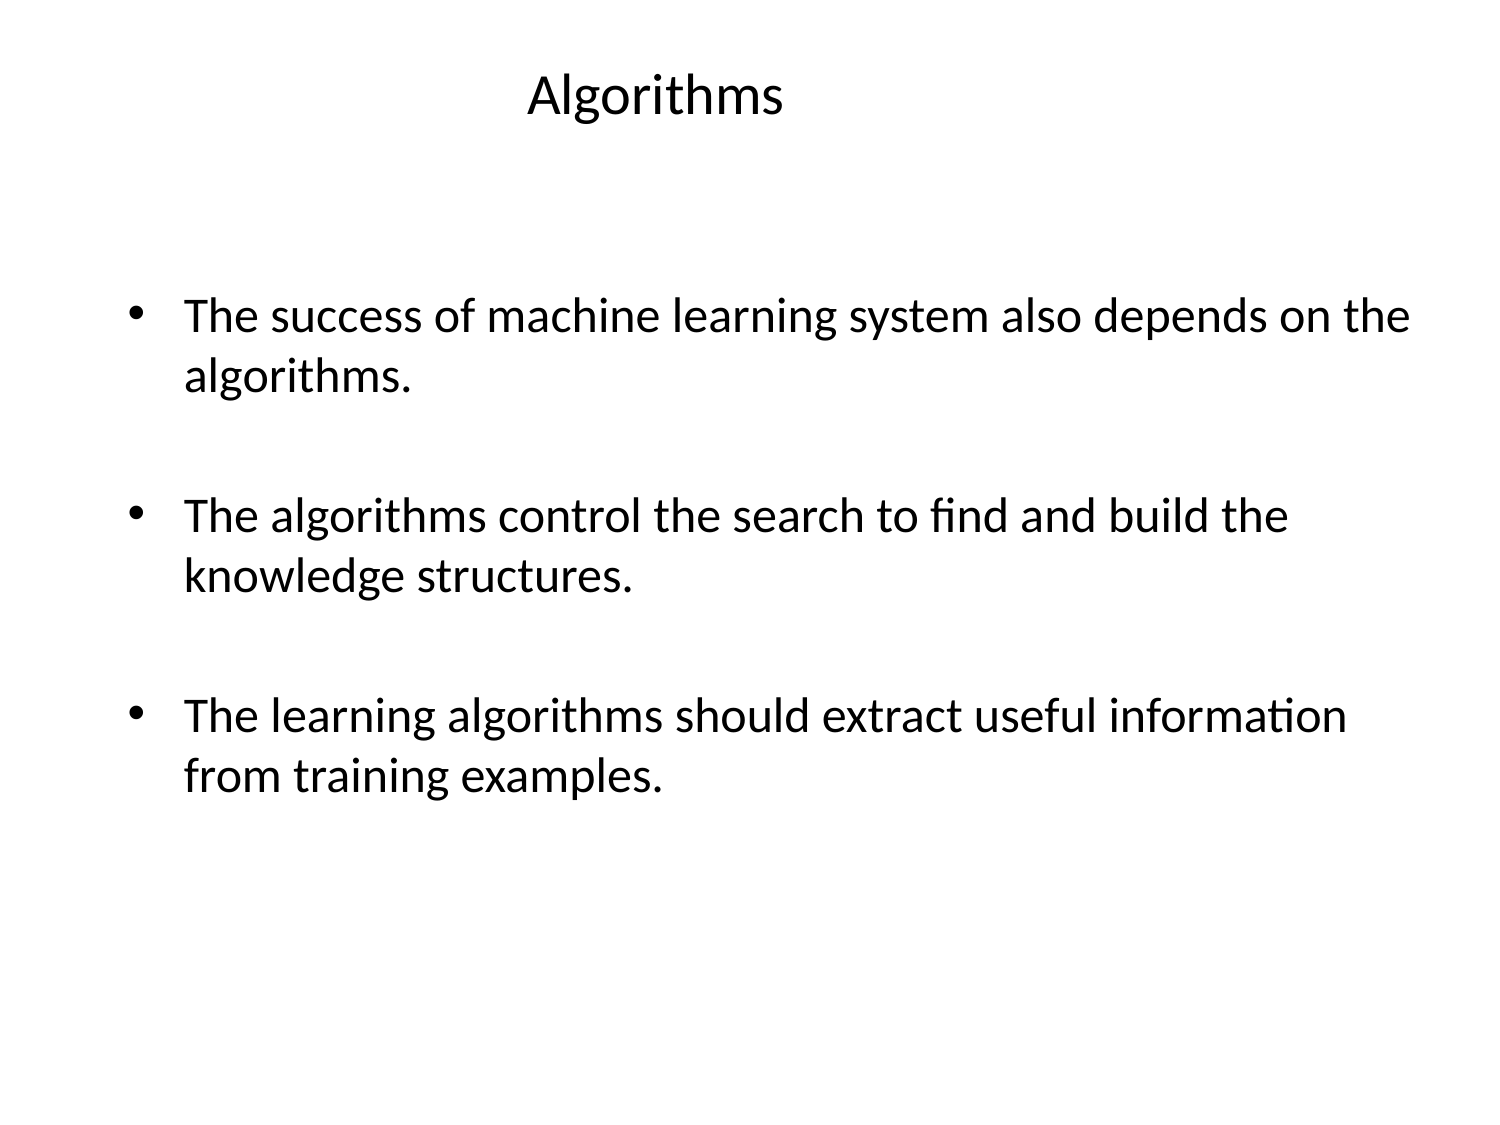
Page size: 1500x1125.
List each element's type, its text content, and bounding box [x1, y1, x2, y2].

title Algorithms [137, 37, 1175, 145]
list The success of machine learning system also depends on the algorithms. The algorithms control the search to find and build the knowledge structures. The learning algorithms should extract useful information from training examples. [112, 275, 1463, 859]
